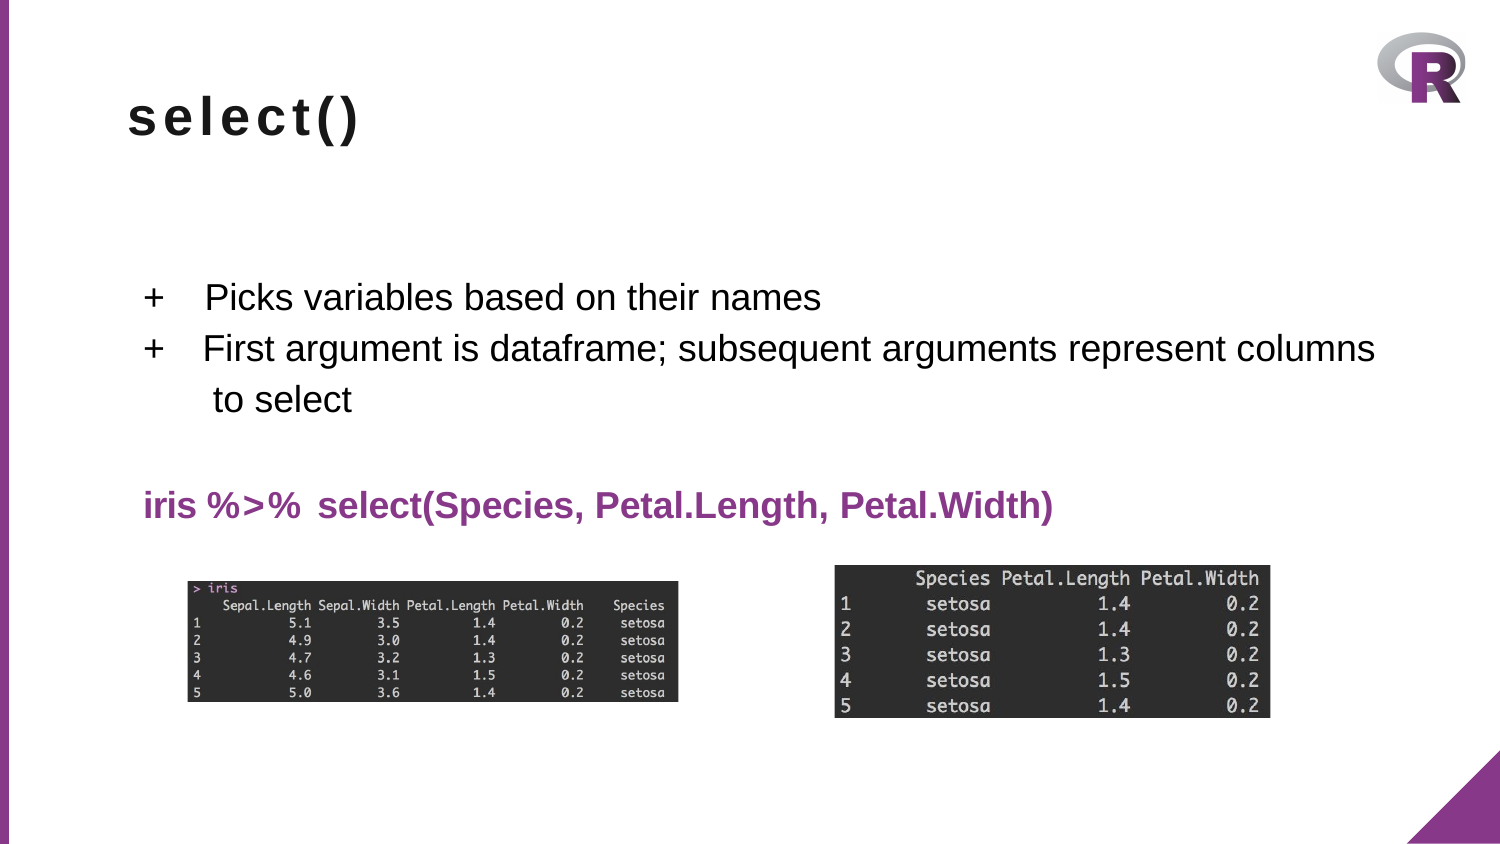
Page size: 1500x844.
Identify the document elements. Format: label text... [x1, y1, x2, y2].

title select() [125, 79, 368, 223]
text_box [187, 581, 679, 702]
text_box [834, 565, 1271, 718]
text_box [1377, 32, 1466, 103]
text_box + Picks variables based on their names + First argument is dataframe; subsequent arguments represent columns to select iris %>% select(Species, Petal.Length, Petal.Width) [141, 264, 1384, 526]
